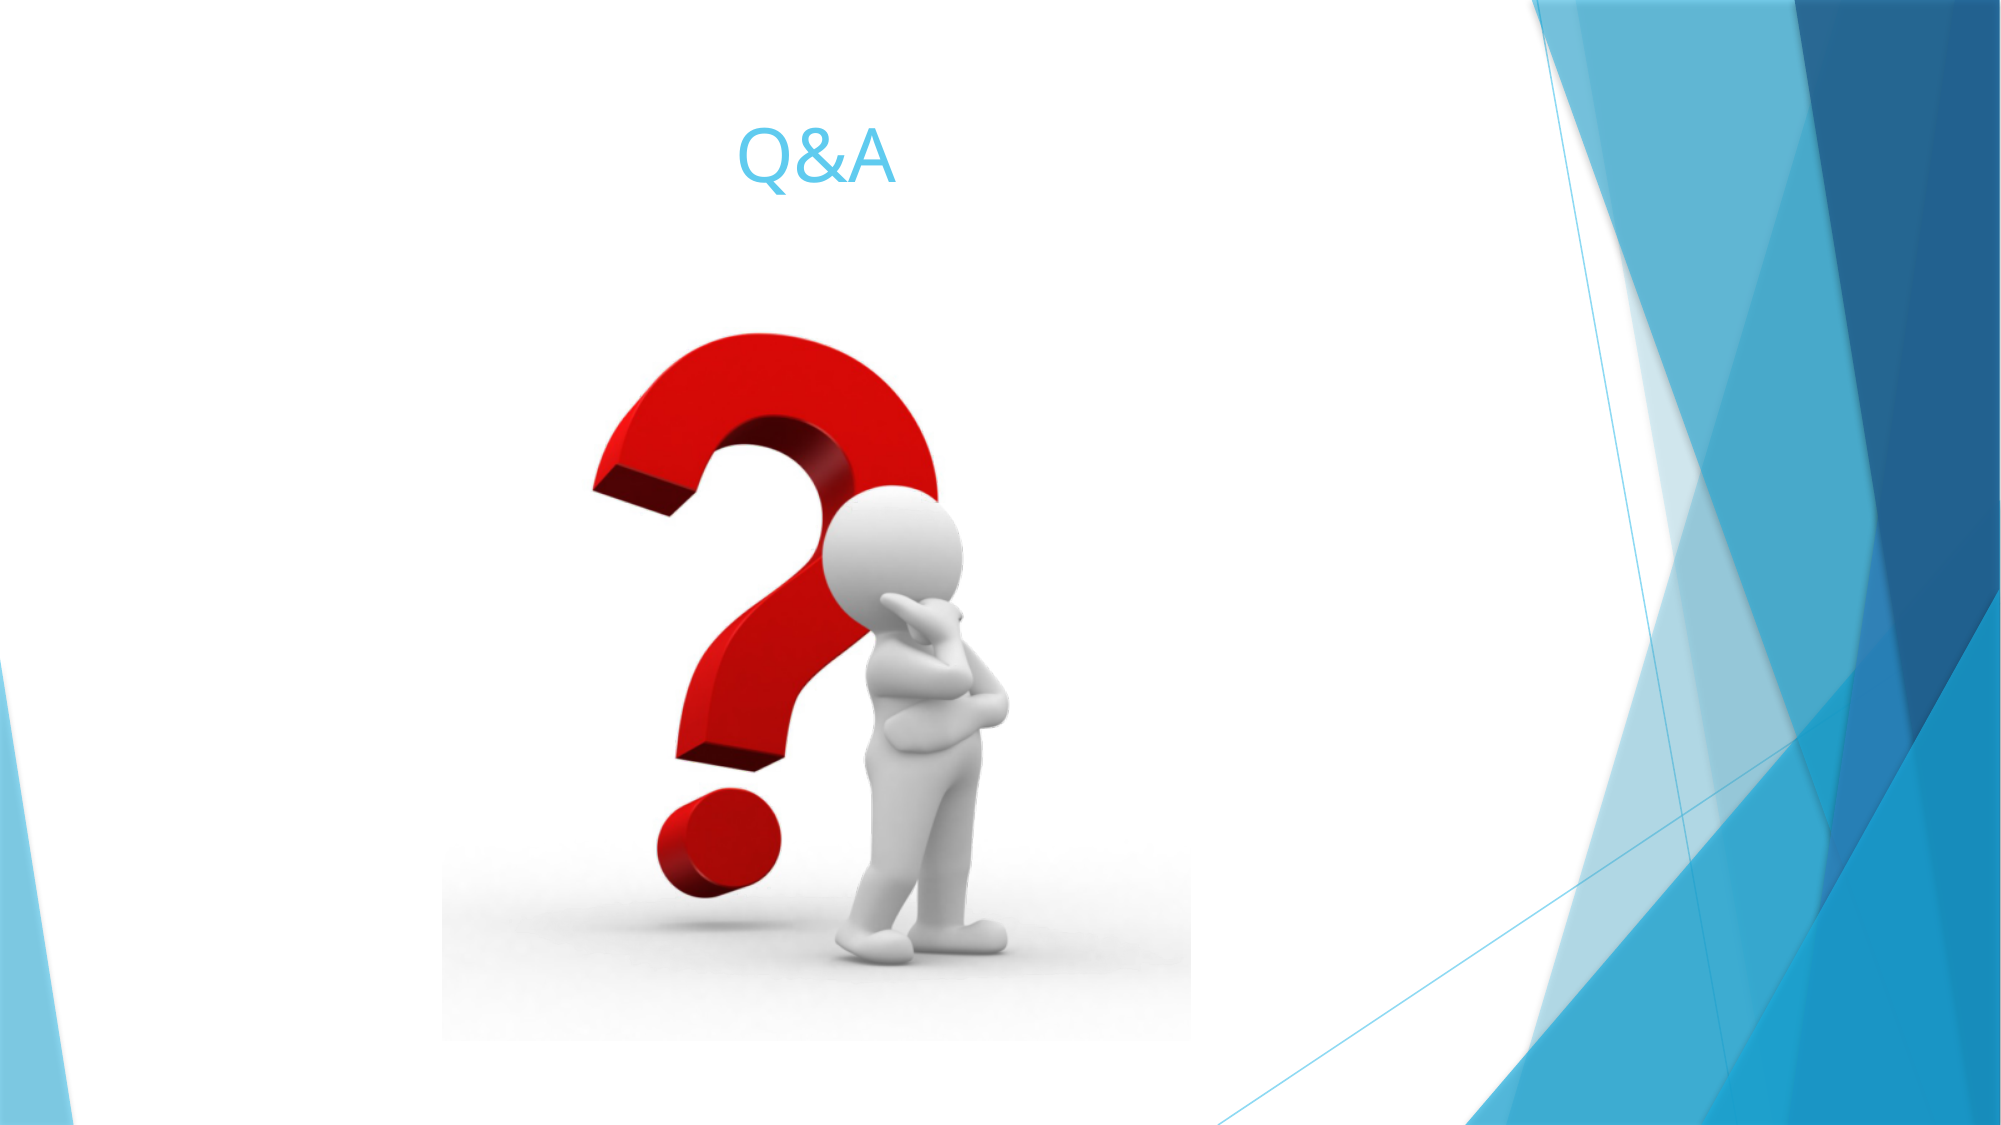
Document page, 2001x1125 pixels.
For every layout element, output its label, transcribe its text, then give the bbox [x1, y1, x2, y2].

picture [442, 292, 1191, 1041]
title Q&A [111, 99, 1522, 317]
